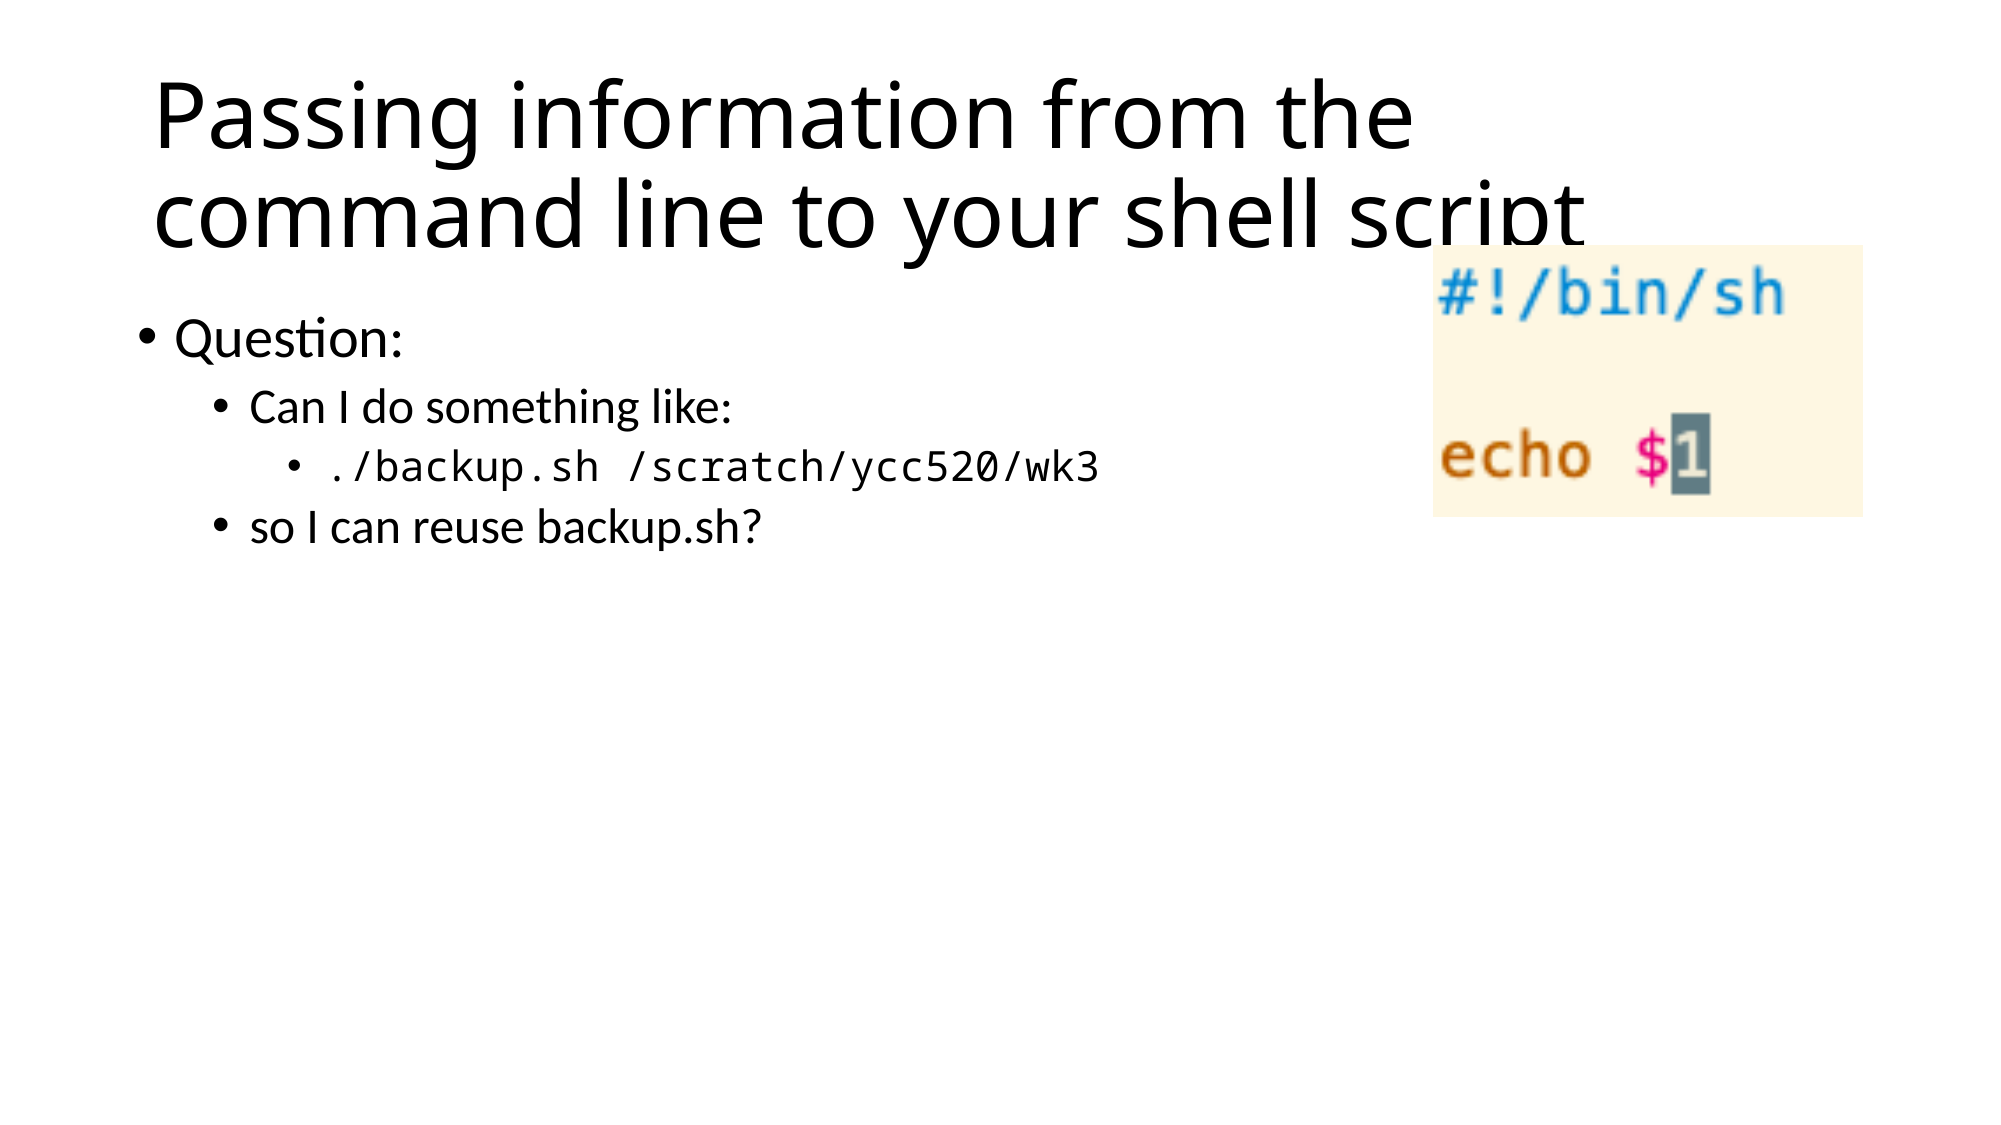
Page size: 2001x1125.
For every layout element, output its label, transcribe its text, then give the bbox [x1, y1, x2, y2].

list Question: Can I do something like: ./backup.sh /scratch/ycc520/wk3 so I can reuse backup.sh? [122, 299, 1848, 960]
picture [1433, 245, 1863, 517]
title Passing information from the command line to your shell script [137, 59, 1863, 278]
